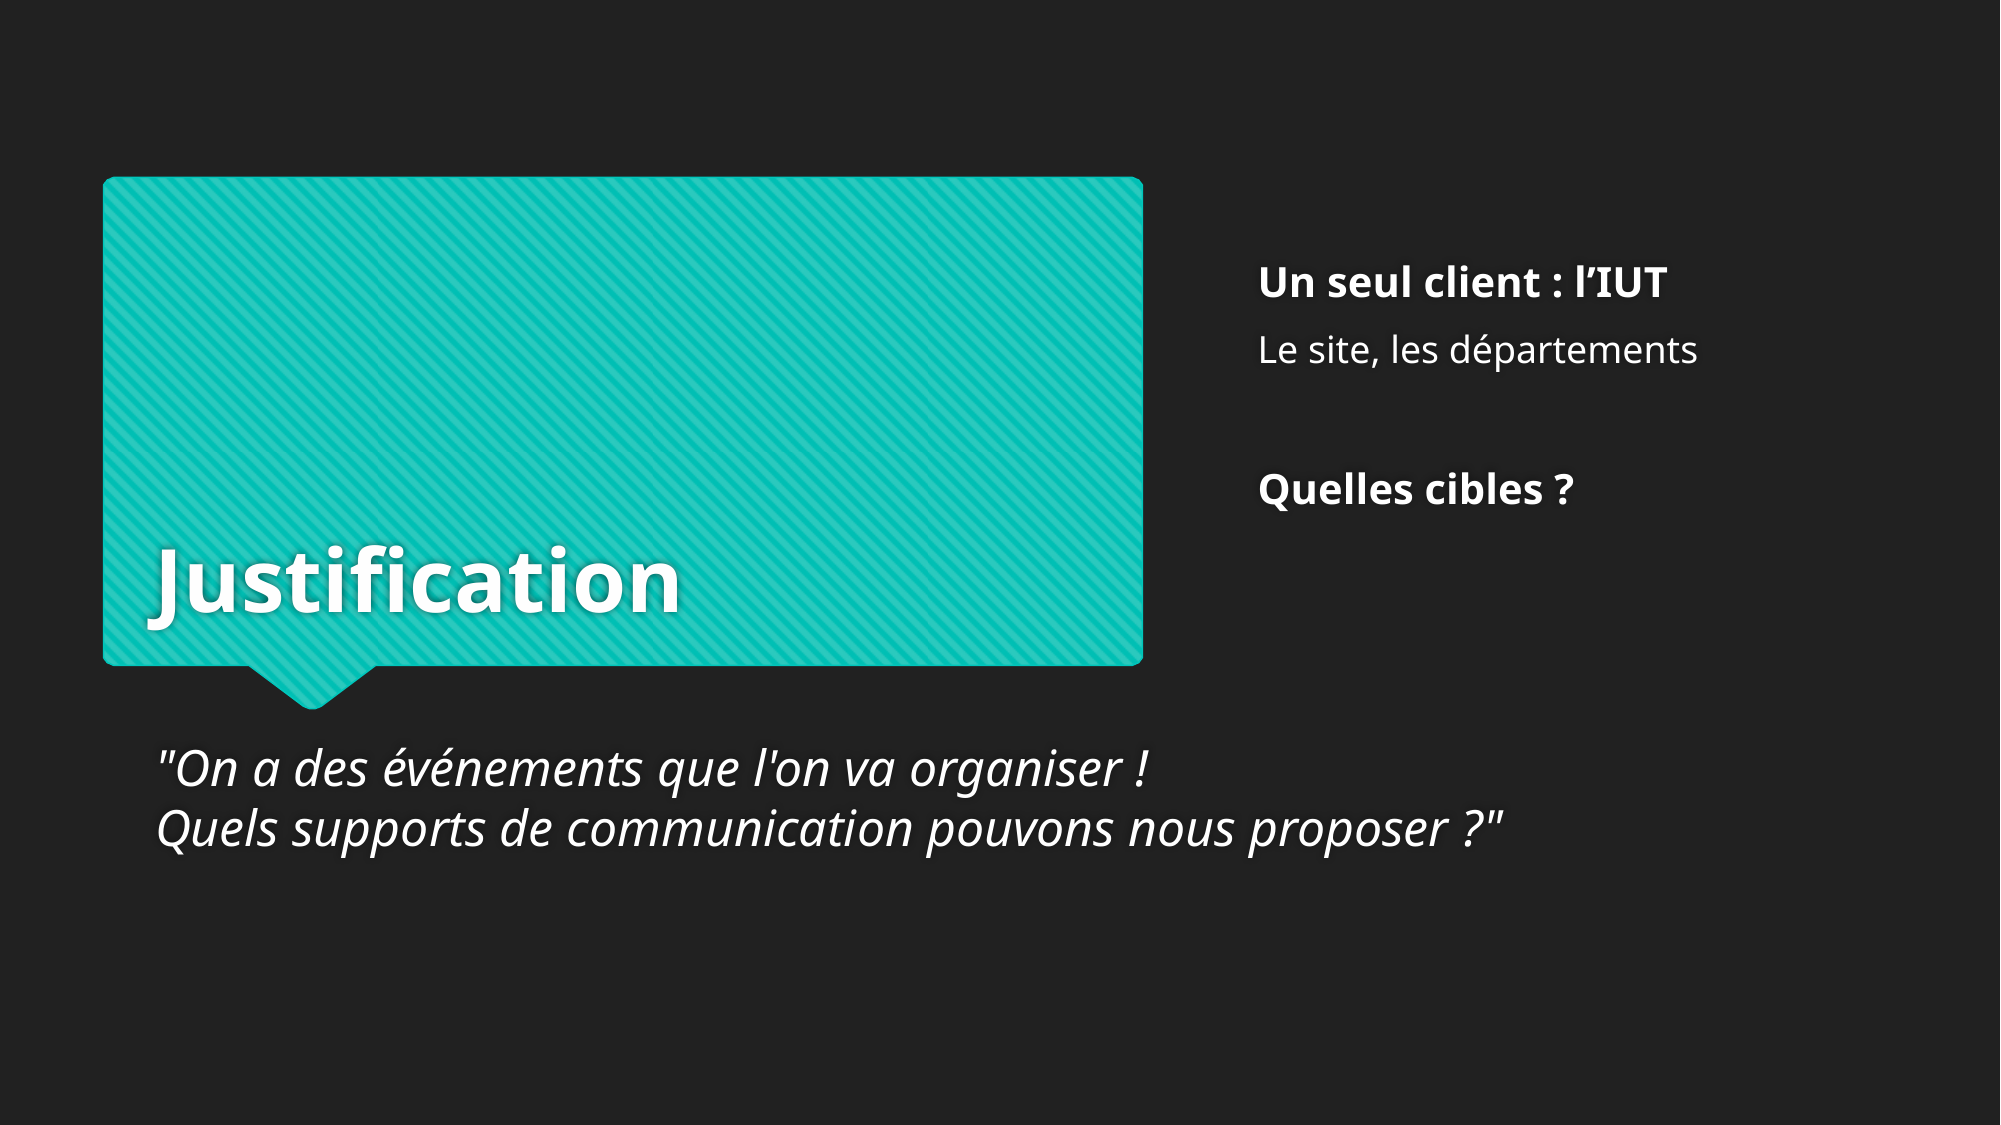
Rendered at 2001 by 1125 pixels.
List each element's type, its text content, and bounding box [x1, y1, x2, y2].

list Un seul client : l’IUT Le site, les départements Quelles cibles ? [1242, 177, 1868, 846]
list "On a des événements que l'on va organiser ! Quels supports de communication pouvons nous proposer ?" [139, 728, 1237, 846]
title Justification [139, 203, 1107, 638]
